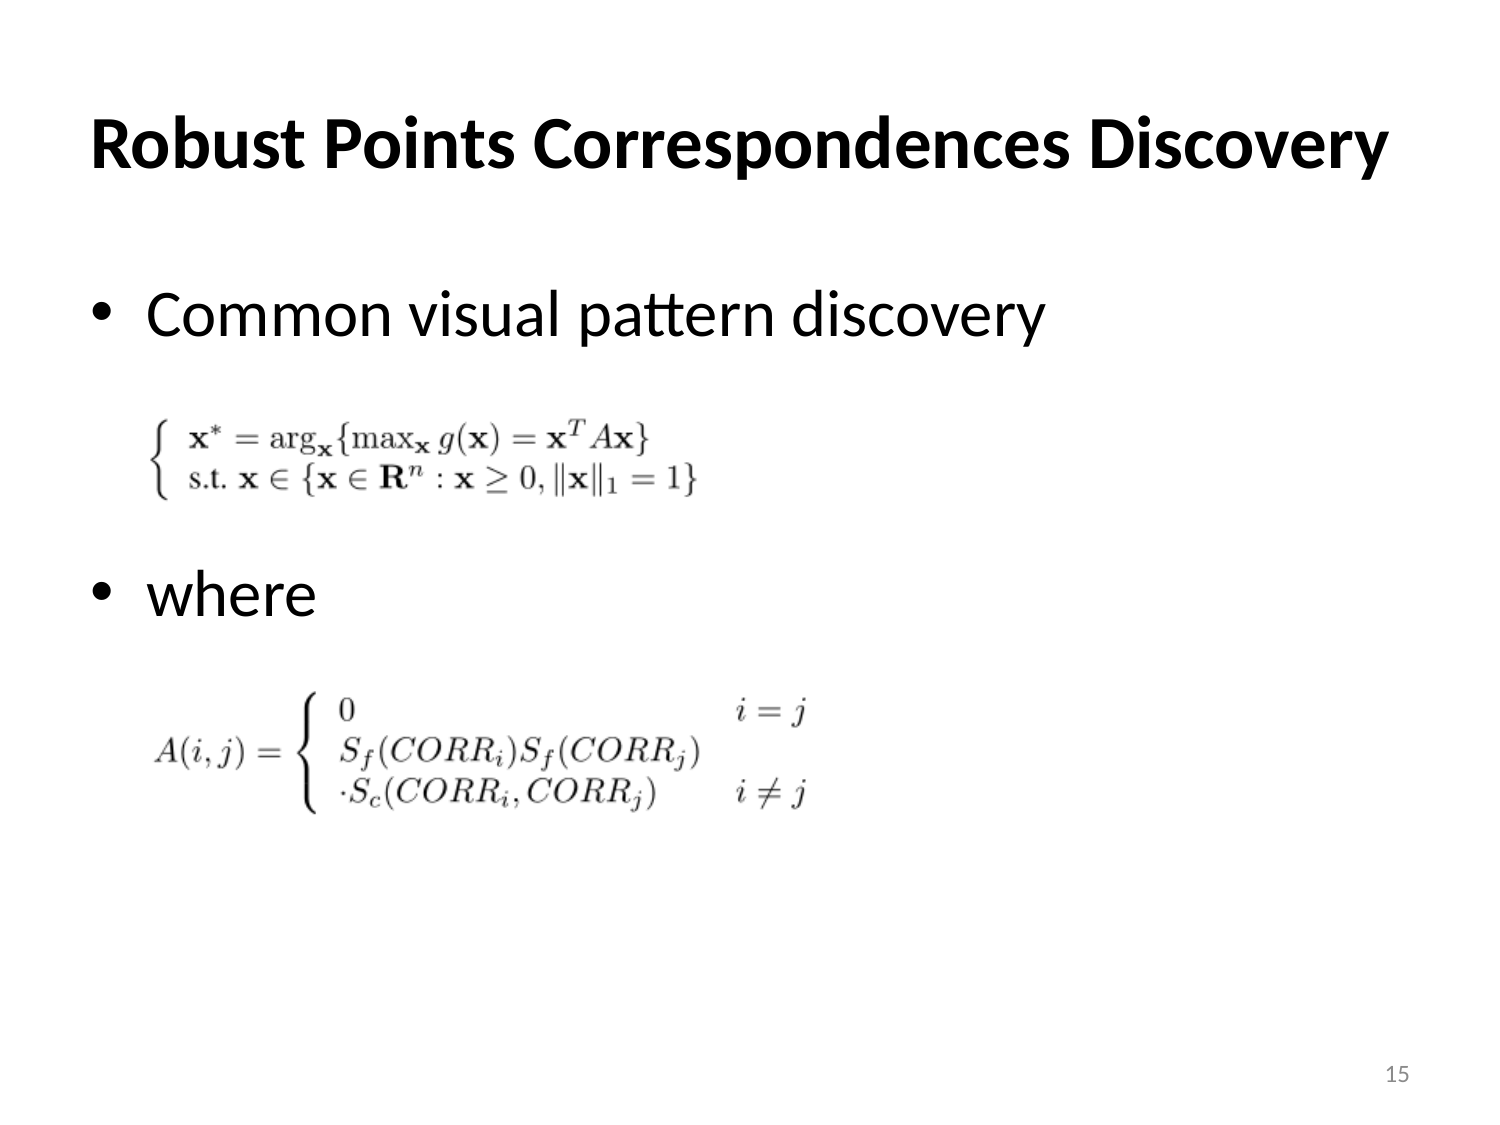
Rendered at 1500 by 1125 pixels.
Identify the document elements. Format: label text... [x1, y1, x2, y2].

list Common visual pattern discovery where [75, 262, 1425, 1005]
title Robust Points Correspondences Discovery [75, 45, 1425, 233]
picture [135, 396, 708, 509]
slide_number 15 [1074, 1042, 1425, 1103]
picture [147, 668, 823, 819]
